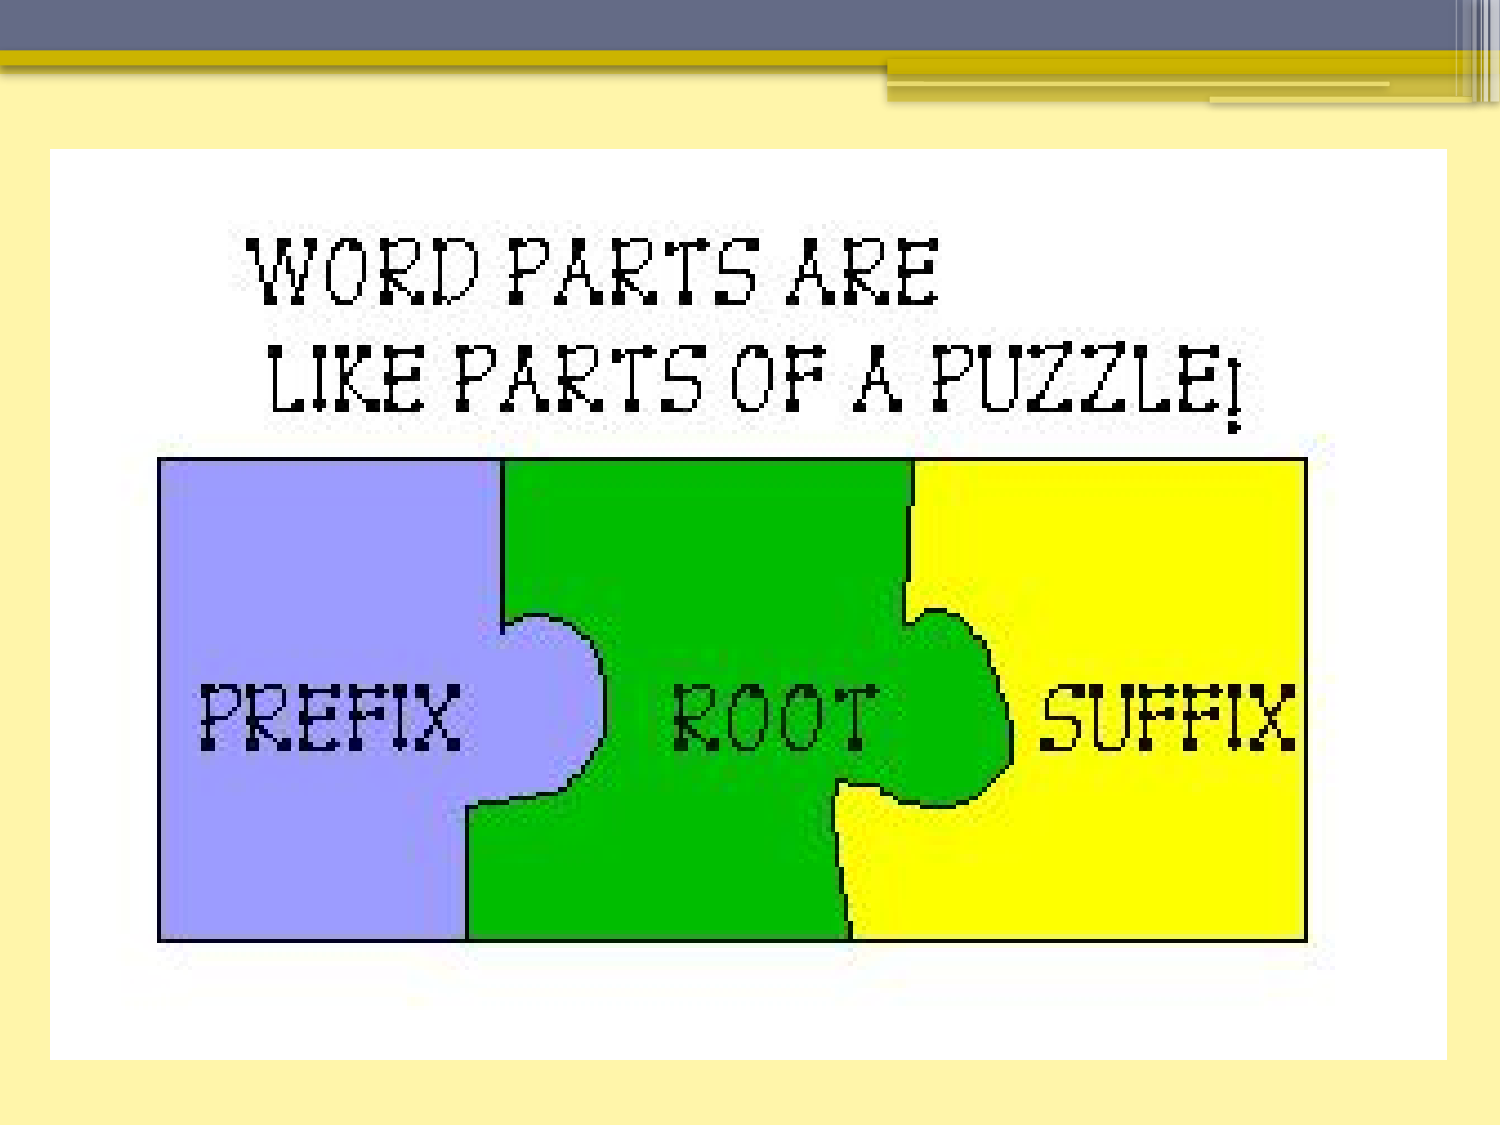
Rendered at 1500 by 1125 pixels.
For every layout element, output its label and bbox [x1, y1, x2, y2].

picture [49, 149, 1447, 1061]
